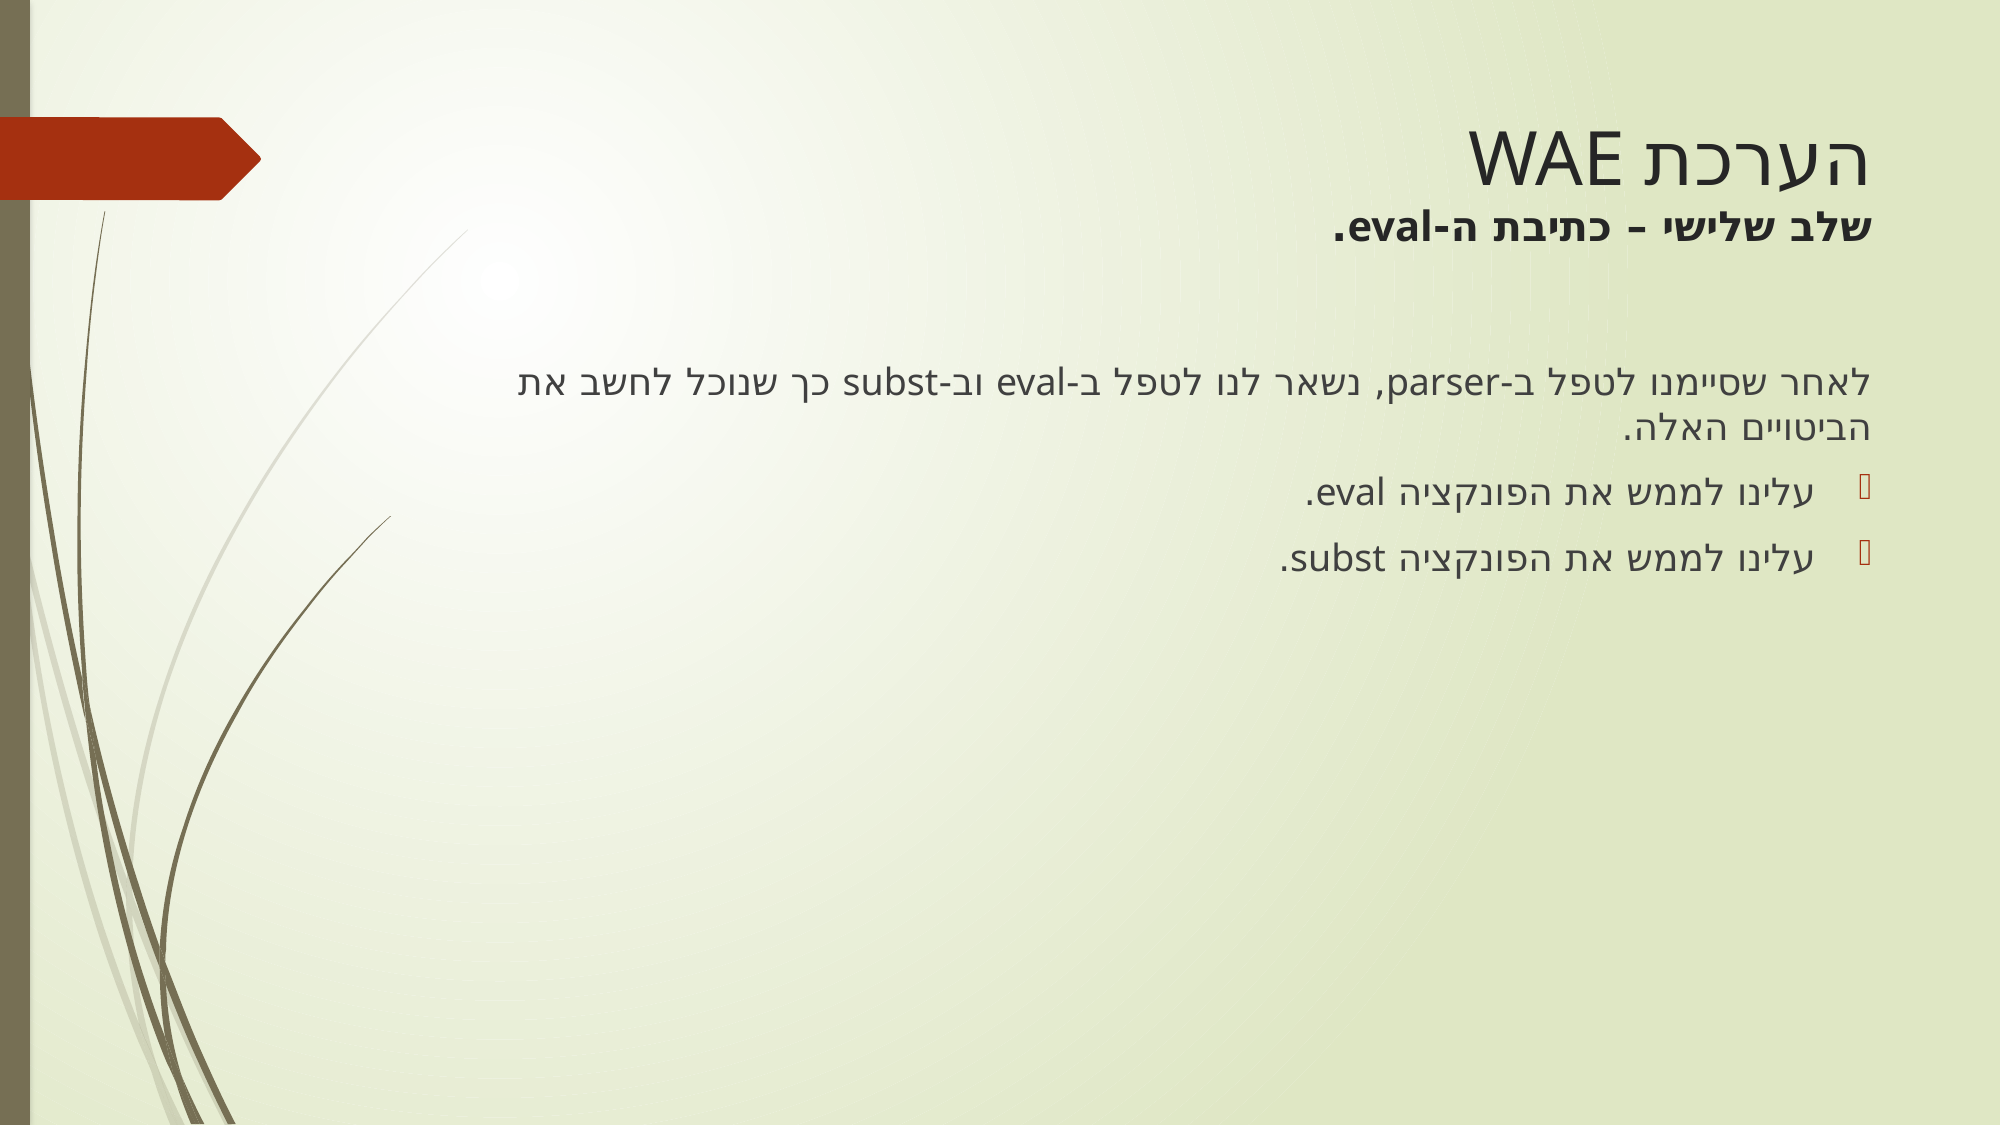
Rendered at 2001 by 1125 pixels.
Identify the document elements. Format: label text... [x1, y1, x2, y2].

title הערכת WAE שלב שלישי – כתיבת ה-eval. [425, 102, 1888, 313]
list לאחר שסיימנו לטפל ב-parser, נשאר לנו לטפל ב-eval וב-subst כך שנוכל לחשב את הביטויים האלה. עלינו לממש את הפונקציה eval. עלינו לממש את הפונקציה subst. [424, 350, 1888, 970]
